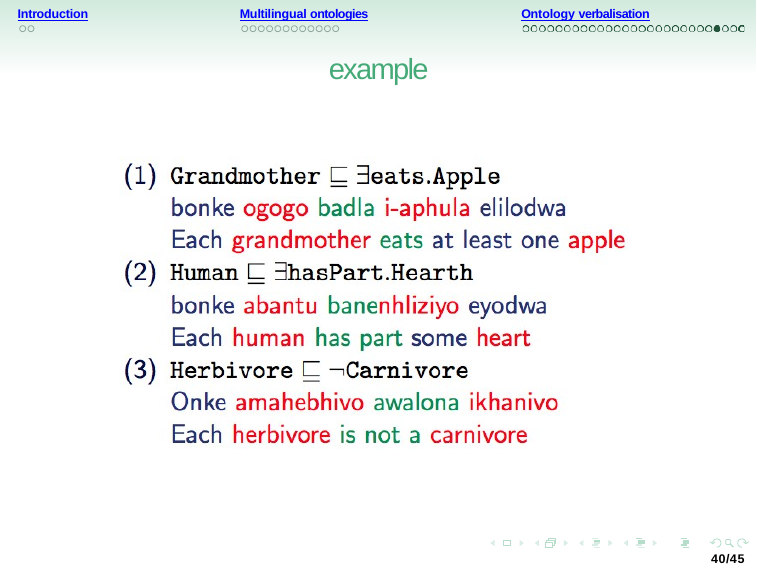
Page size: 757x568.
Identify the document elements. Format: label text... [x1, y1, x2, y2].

text_box [266, 25, 273, 32]
text_box 40/45 [709, 551, 748, 567]
text_box [522, 25, 745, 32]
text_box Ontology verbalisation [519, 6, 704, 22]
text_box [324, 25, 331, 32]
text_box [283, 25, 290, 32]
text_box Multilingual ontologies [237, 6, 454, 22]
picture [0, 0, 756, 74]
text_box [258, 25, 265, 32]
text_box [307, 25, 314, 32]
text_box [241, 25, 248, 32]
text_box [28, 25, 34, 32]
text_box [291, 25, 298, 32]
text_box [118, 156, 630, 449]
text_box Introduction [15, 6, 90, 22]
text_box [299, 25, 306, 32]
text_box [250, 25, 257, 32]
text_box [274, 25, 281, 32]
text_box example [326, 50, 430, 86]
text_box [316, 25, 323, 32]
text_box [19, 25, 26, 32]
text_box [332, 25, 339, 32]
